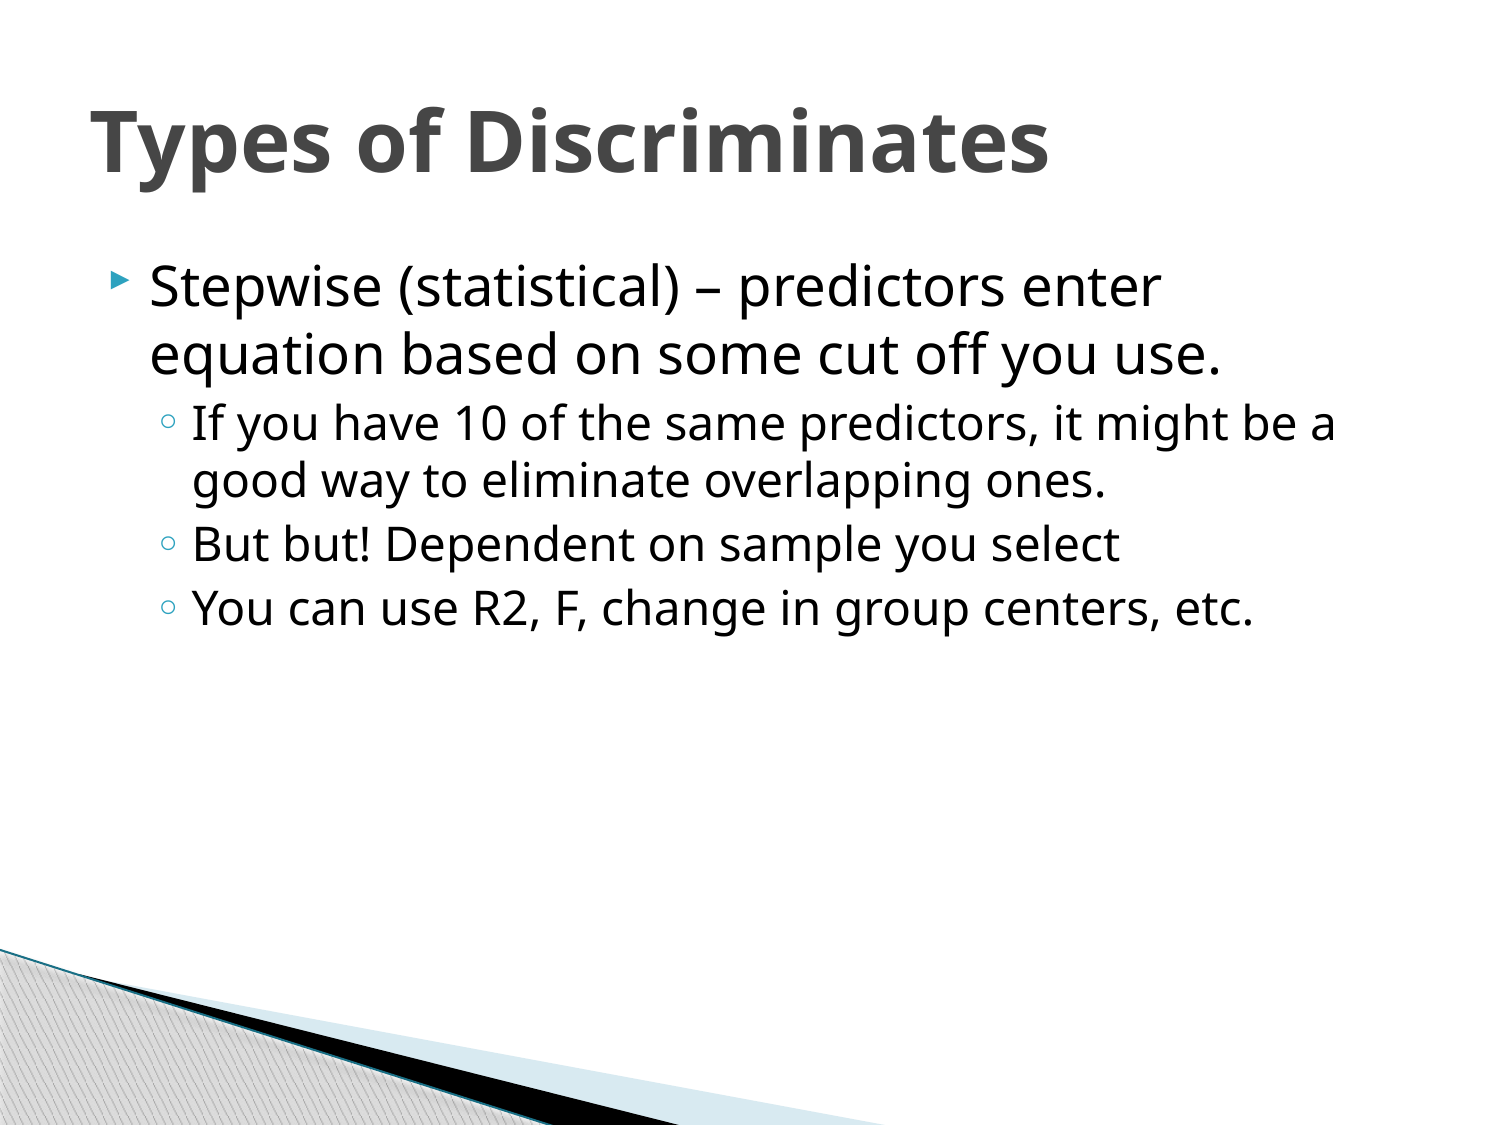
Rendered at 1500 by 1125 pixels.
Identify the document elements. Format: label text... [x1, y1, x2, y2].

title Types of Discriminates [75, 45, 1425, 233]
list Stepwise (statistical) – predictors enter equation based on some cut off you use. If you have 10 of the same predictors, it might be a good way to eliminate overlapping ones. But but! Dependent on sample you select You can use R2, F, change in group centers, etc. [75, 243, 1425, 986]
